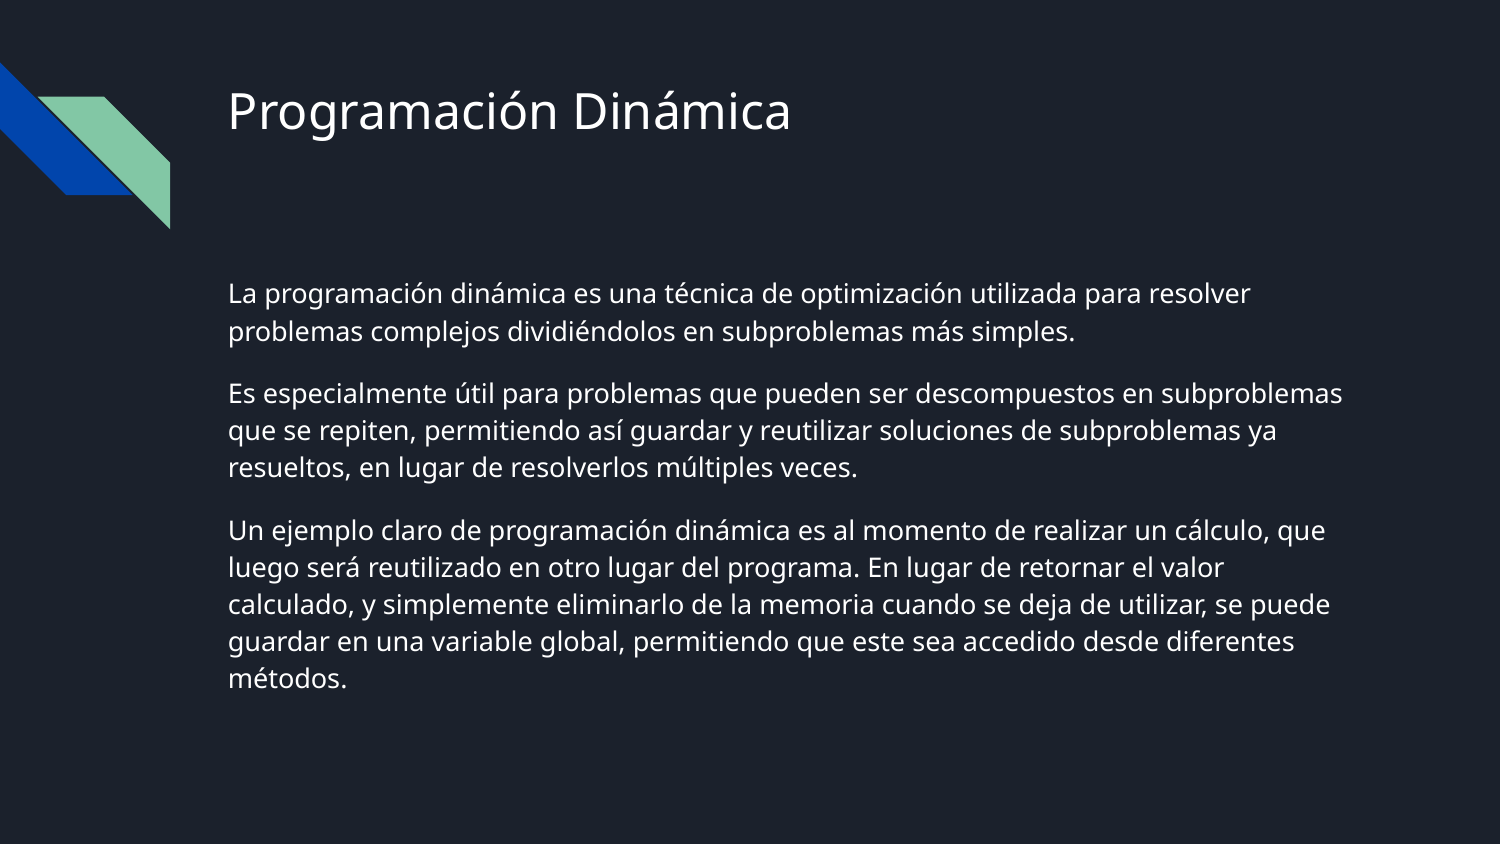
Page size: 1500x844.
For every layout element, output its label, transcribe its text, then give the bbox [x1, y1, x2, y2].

list La programación dinámica es una técnica de optimización utilizada para resolver problemas complejos dividiéndolos en subproblemas más simples. Es especialmente útil para problemas que pueden ser descompuestos en subproblemas que se repiten, permitiendo así guardar y reutilizar soluciones de subproblemas ya resueltos, en lugar de resolverlos múltiples veces. Un ejemplo claro de programación dinámica es al momento de realizar un cálculo, que luego será reutilizado en otro lugar del programa. En lugar de retornar el valor calculado, y simplemente eliminarlo de la memoria cuando se deja de utilizar, se puede guardar en una variable global, permitiendo que este sea accedido desde diferentes métodos. [212, 257, 1368, 735]
title Programación Dinámica [212, 64, 1368, 215]
